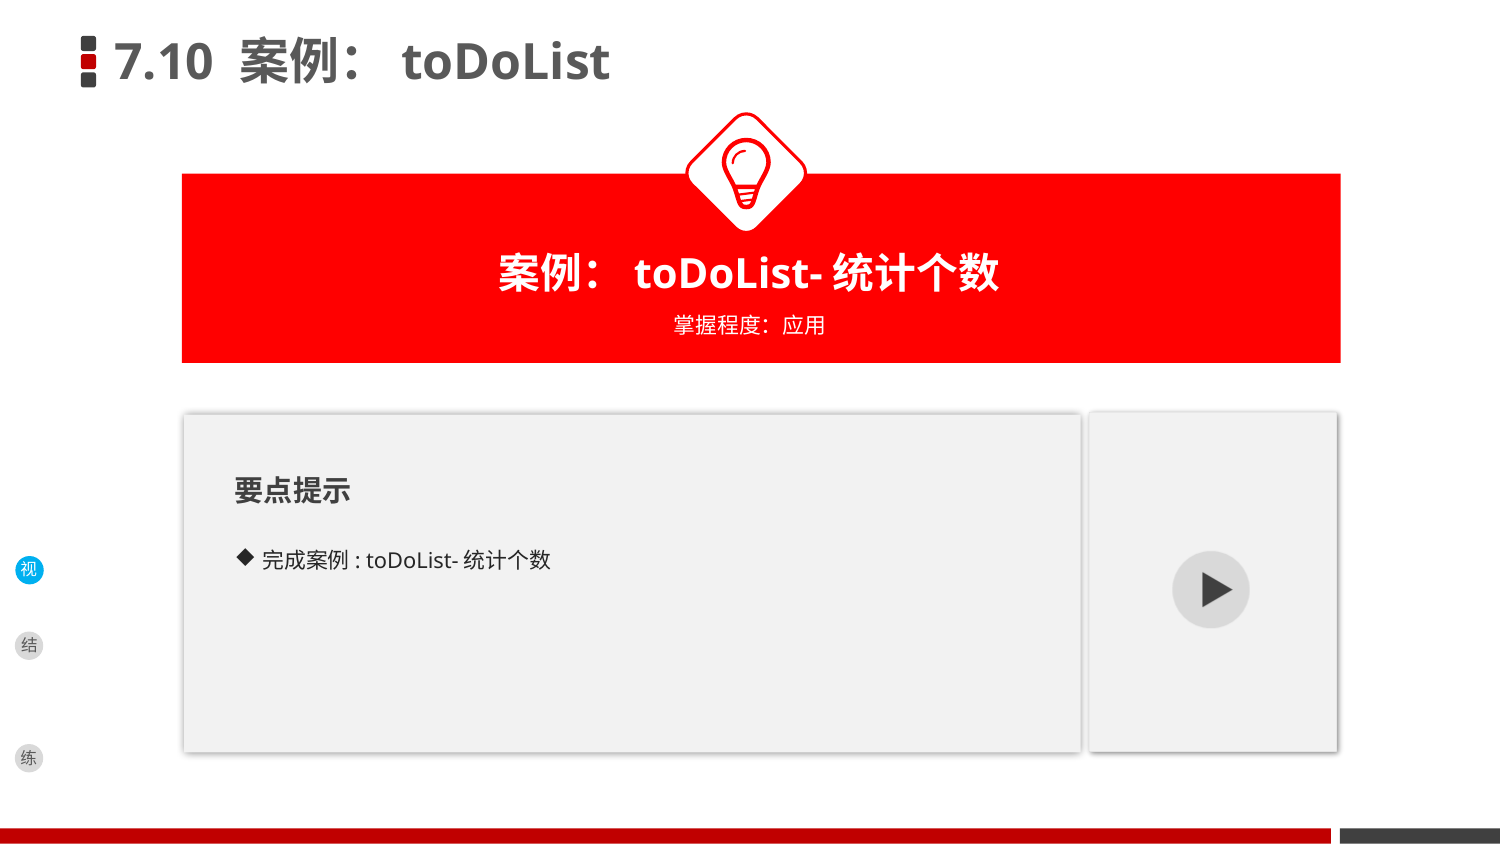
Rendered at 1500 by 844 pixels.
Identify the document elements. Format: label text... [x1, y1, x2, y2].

text_box 完成案例: toDoList-统计个数 [219, 526, 786, 581]
text_box 掌握程度：应用 [496, 304, 1004, 346]
text_box [684, 130, 808, 235]
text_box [5, 627, 54, 663]
text_box [182, 412, 1077, 755]
text_box 案例：toDoList-统计个数 [288, 239, 1211, 304]
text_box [721, 137, 771, 210]
text_box 要点提示 [219, 465, 797, 515]
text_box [5, 551, 54, 588]
picture [1082, 405, 1348, 762]
text_box [180, 172, 1343, 365]
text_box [5, 740, 54, 776]
text_box 7.10 案例：toDoList [103, 0, 1083, 130]
